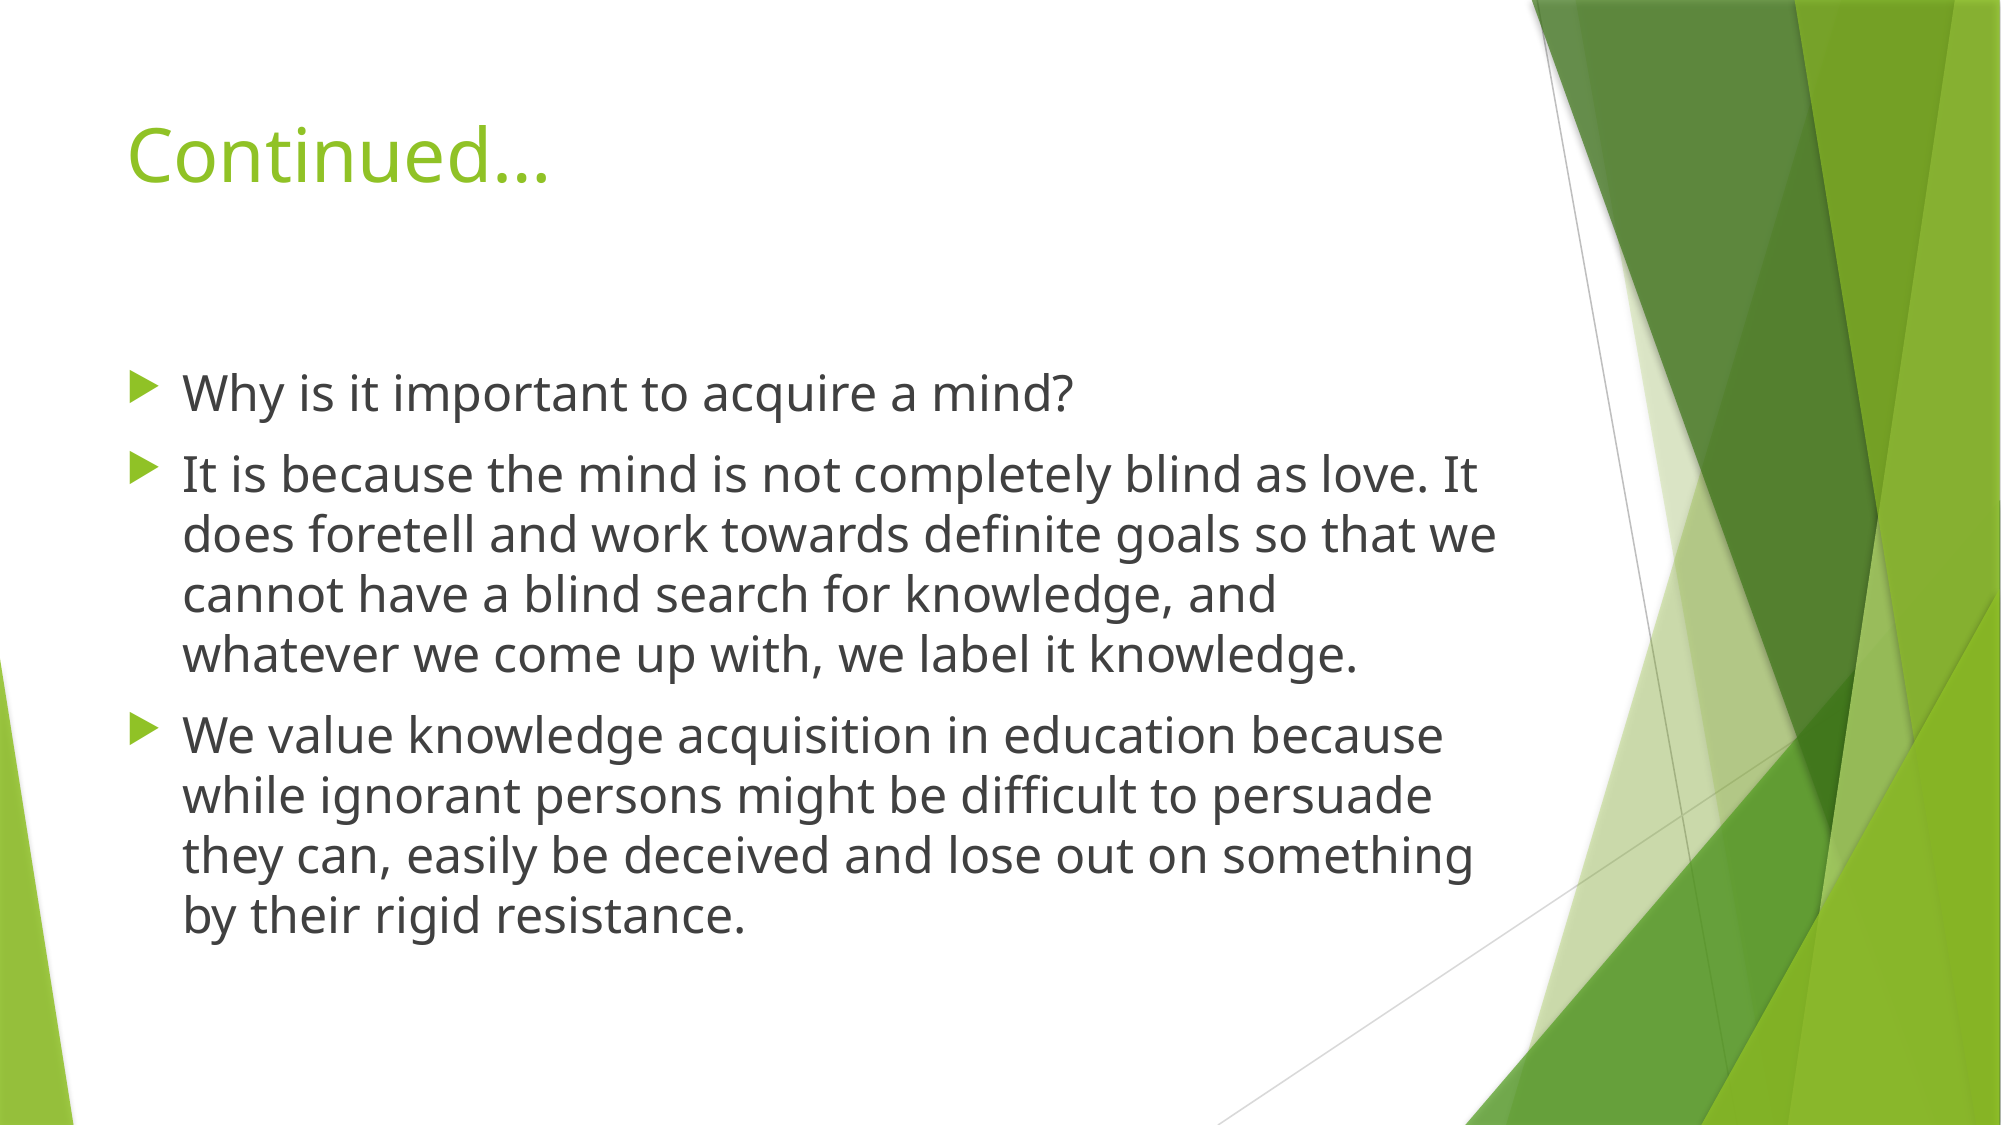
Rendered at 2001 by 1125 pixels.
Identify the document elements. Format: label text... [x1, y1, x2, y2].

title Continued… [111, 99, 1522, 317]
list Why is it important to acquire a mind? It is because the mind is not completely blind as love. It does foretell and work towards definite goals so that we cannot have a blind search for knowledge, and whatever we come up with, we label it knowledge. We value knowledge acquisition in education because while ignorant persons might be difficult to persuade they can, easily be deceived and lose out on something by their rigid resistance. [111, 354, 1522, 992]
